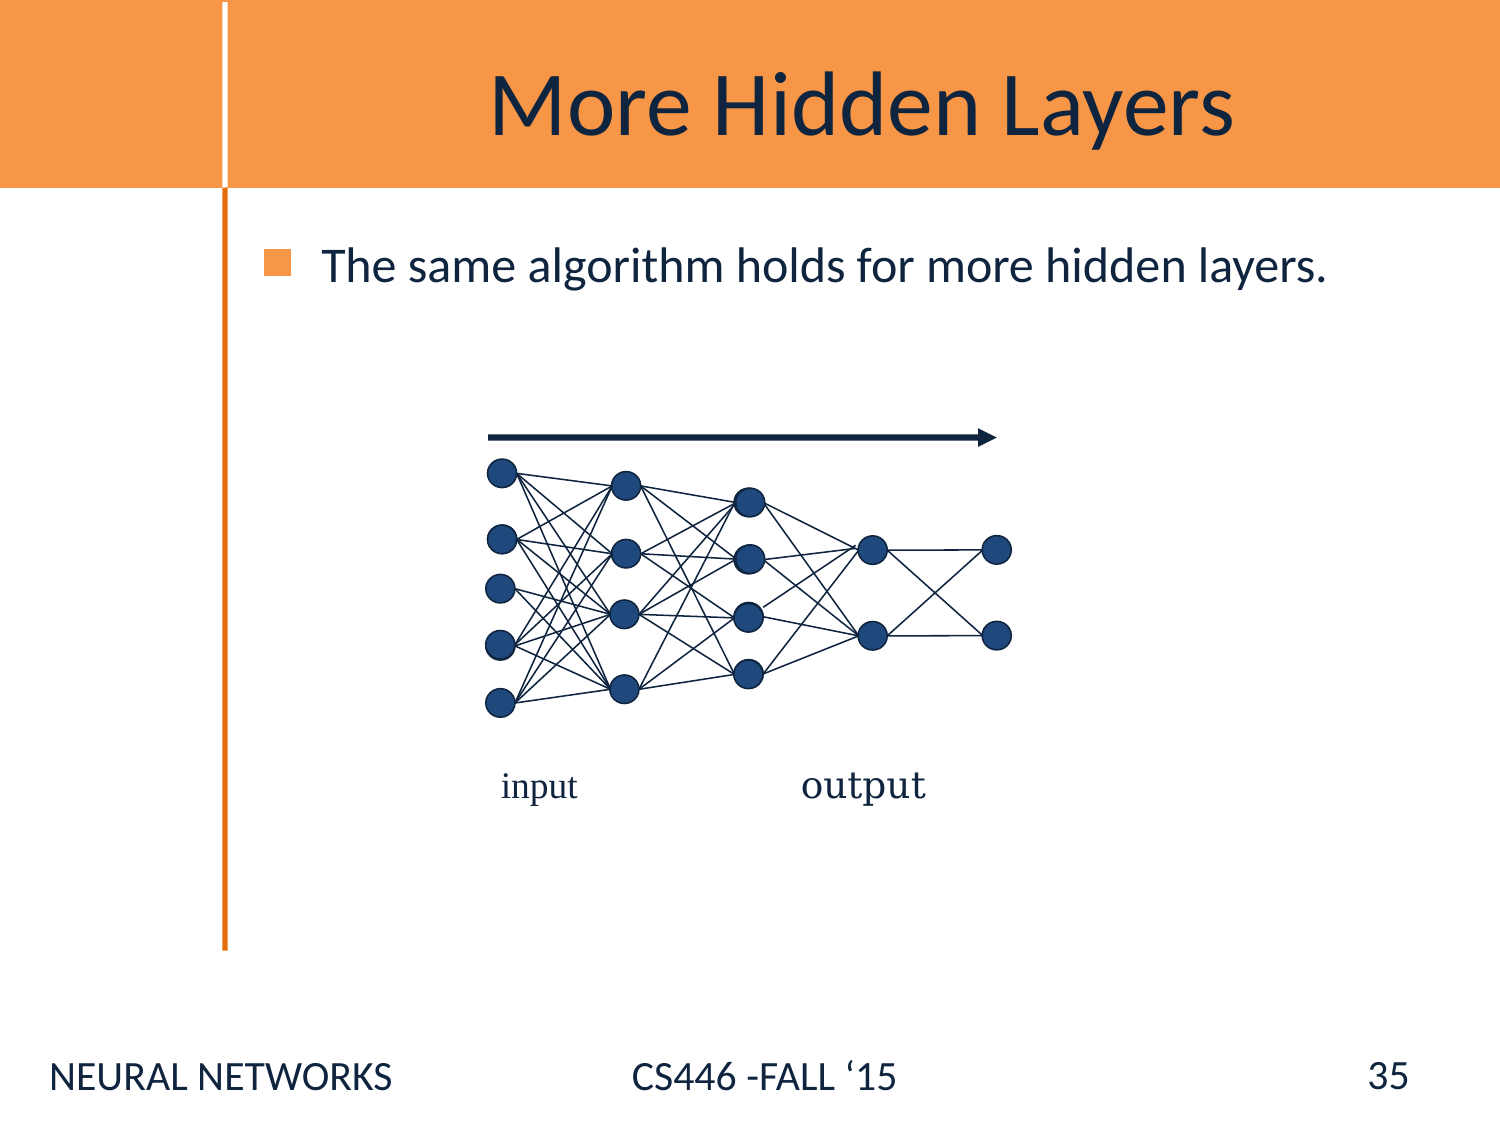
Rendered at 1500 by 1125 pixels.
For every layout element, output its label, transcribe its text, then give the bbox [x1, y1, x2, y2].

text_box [630, 292, 853, 805]
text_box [638, 681, 735, 690]
list The same algorithm holds for more hidden layers. [249, 224, 1425, 968]
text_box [527, 482, 625, 761]
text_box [514, 697, 612, 704]
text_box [857, 449, 973, 728]
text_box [516, 473, 611, 485]
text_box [640, 485, 735, 675]
slide_number 35 [1074, 1042, 1425, 1103]
title More Hidden Layers [225, 5, 1500, 193]
picture [264, 249, 291, 276]
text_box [516, 548, 611, 690]
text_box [516, 485, 612, 540]
